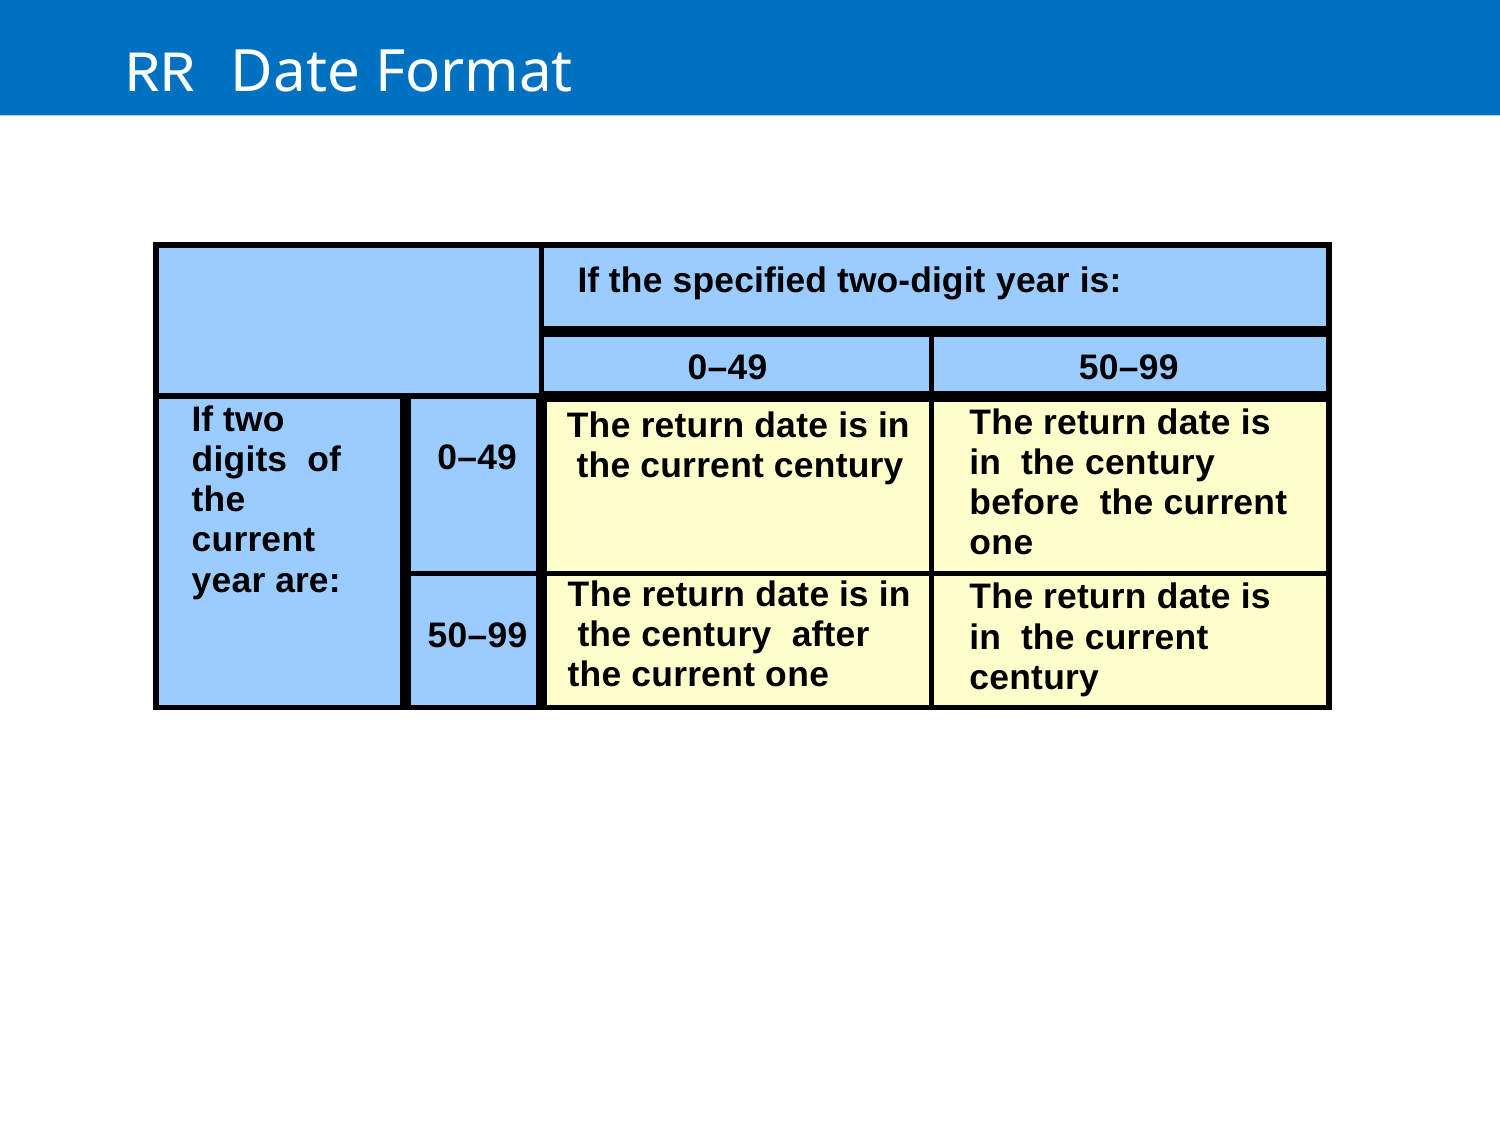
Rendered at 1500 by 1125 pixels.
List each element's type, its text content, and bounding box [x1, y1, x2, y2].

table_cell The return date is in the century before the current one [934, 402, 1326, 571]
table_cell The return date is in the current century [547, 402, 929, 571]
table_cell If two digits of the current year are: [159, 399, 400, 705]
table_header [159, 248, 539, 393]
table_cell 0–49 [544, 337, 929, 391]
table_cell The return date is in the current century [934, 576, 1326, 705]
table_cell 50–99 [934, 337, 1326, 391]
title RR Date Format [123, 0, 1365, 163]
table_cell 50–99 [411, 576, 536, 705]
table_cell The return date is in the century after the current one [547, 576, 929, 705]
table_header If the specified two-digit year is: [544, 248, 1326, 326]
table_cell 0–49 [411, 399, 536, 571]
